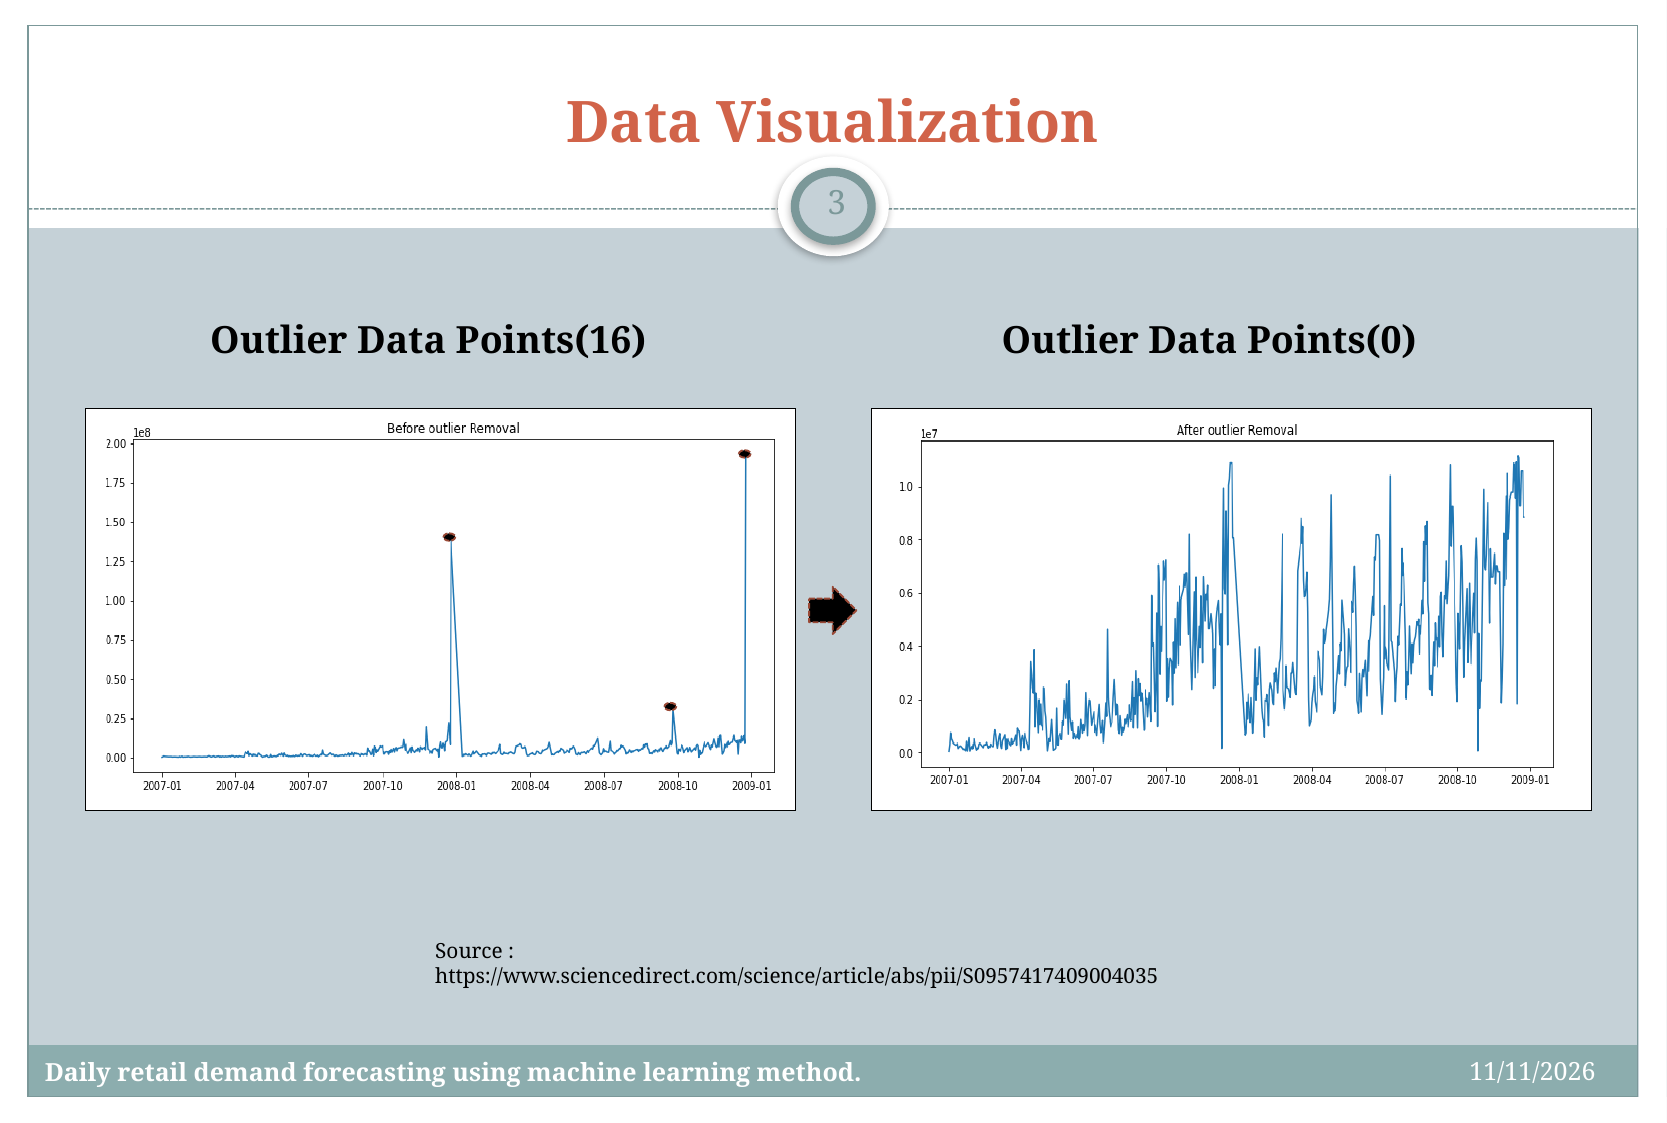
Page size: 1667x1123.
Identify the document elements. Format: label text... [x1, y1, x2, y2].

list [85, 408, 796, 811]
text_box Source : https://www.sciencedirect.com/science/article/abs/pii/S0957417409004035 [420, 929, 1253, 995]
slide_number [1337, 1047, 1611, 1108]
picture [870, 408, 1592, 811]
footer Daily retail demand forecasting using machine learning method. [30, 1048, 1311, 1109]
slide_number 3 [795, 167, 879, 241]
text_box Outlier Data Points(0) [986, 308, 1472, 369]
text_box Outlier Data Points(16) [195, 309, 680, 369]
text_box [808, 585, 858, 635]
title Data Visualization [54, 37, 1611, 162]
